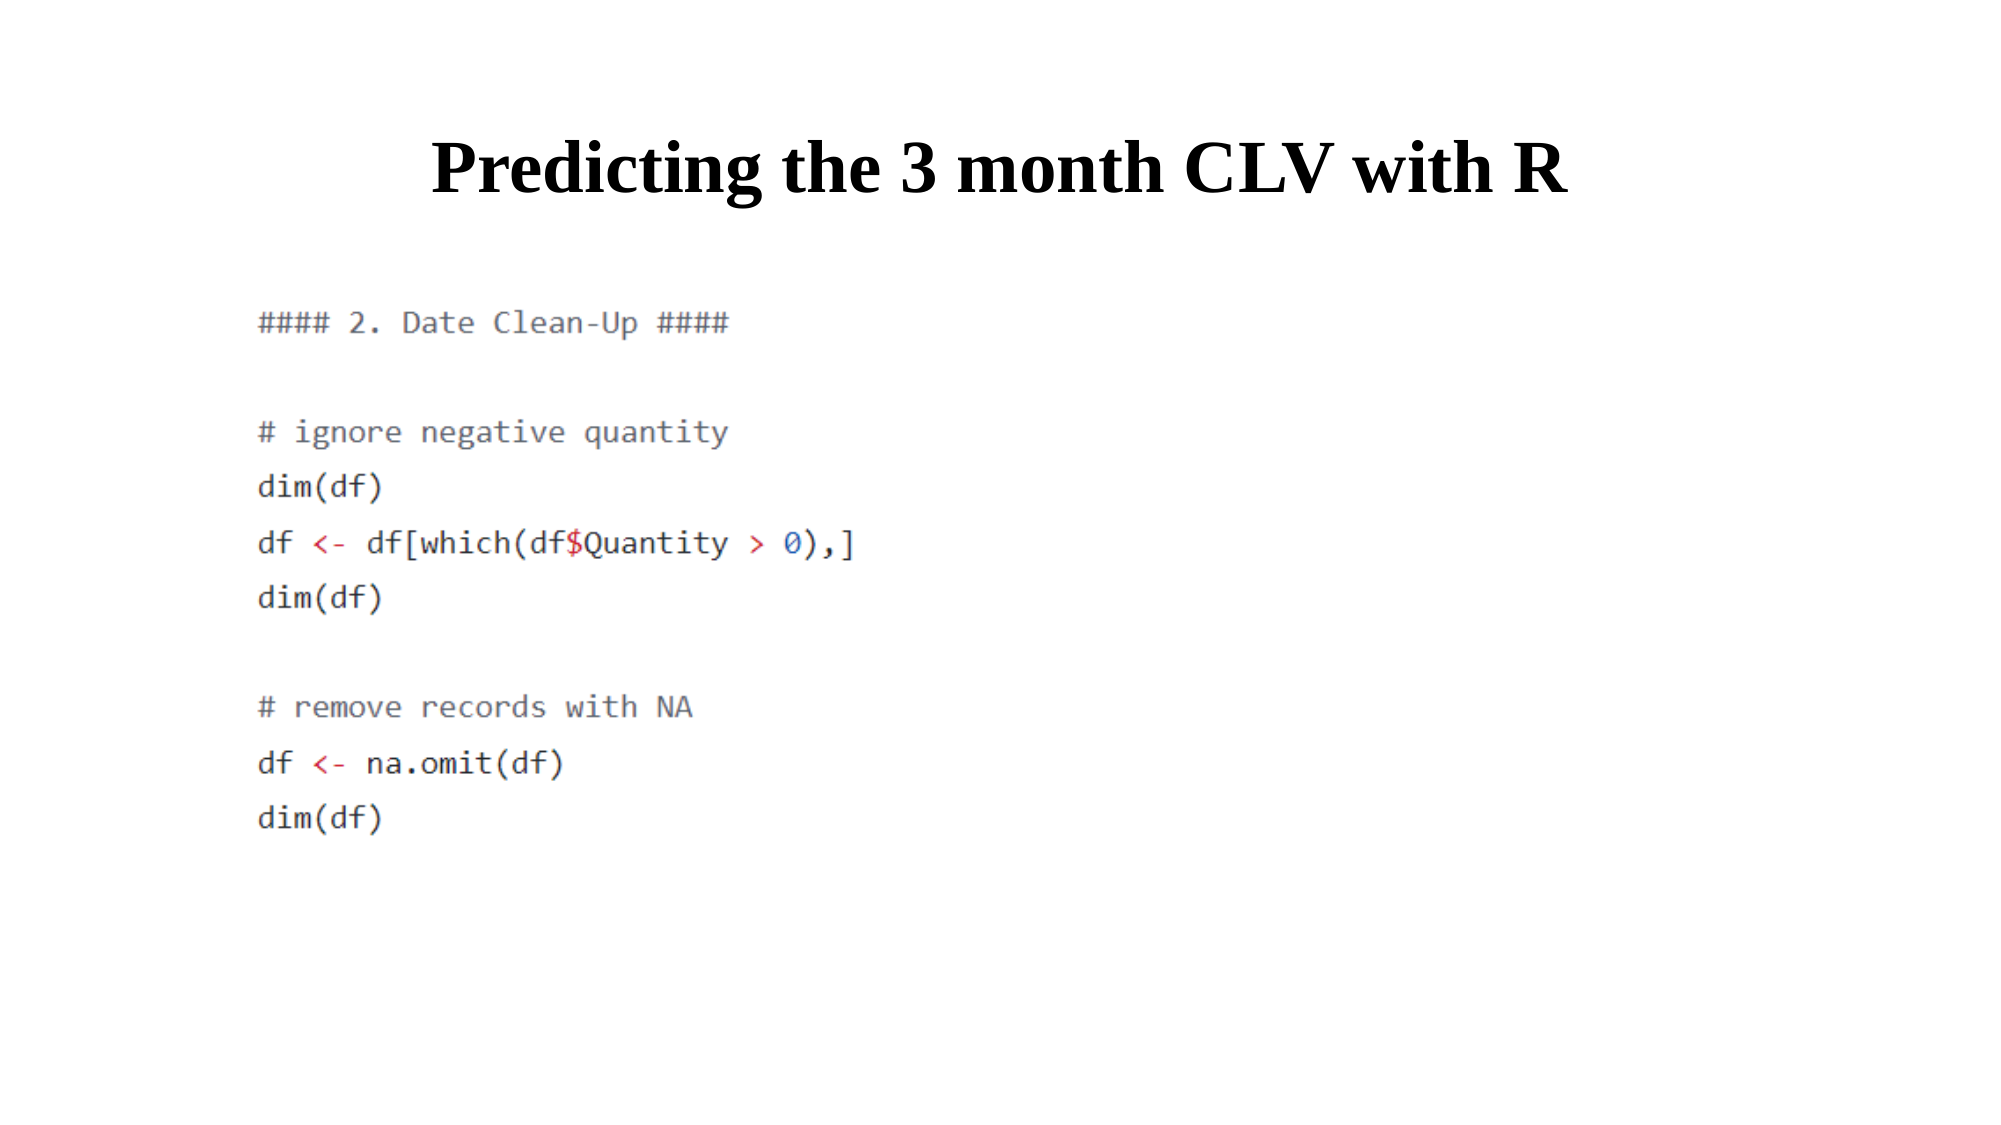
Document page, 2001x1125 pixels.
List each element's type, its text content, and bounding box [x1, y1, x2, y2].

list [221, 284, 1430, 862]
title Predicting the 3 month CLV with R [137, 59, 1863, 278]
